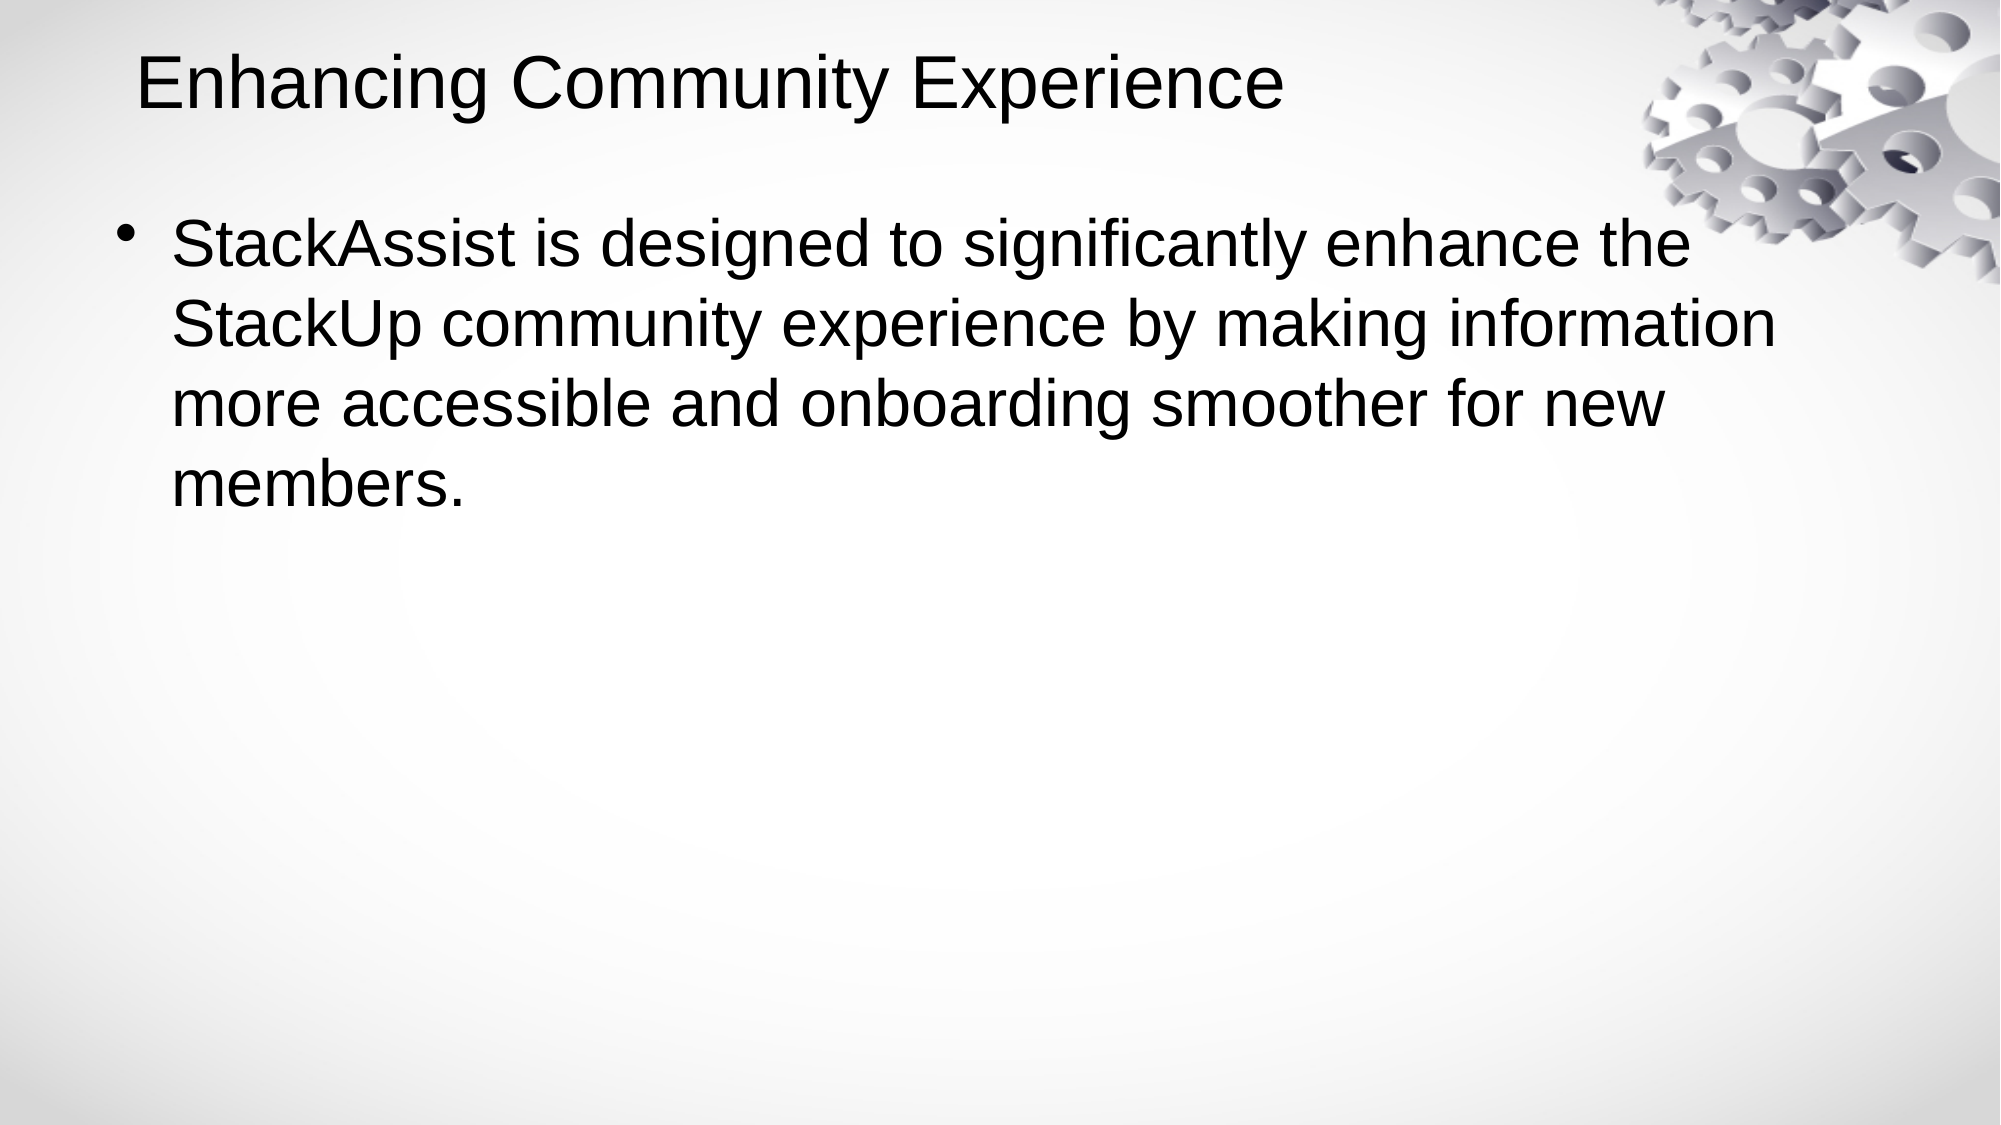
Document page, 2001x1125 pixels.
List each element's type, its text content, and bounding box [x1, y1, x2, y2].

title Enhancing Community Experience [99, 30, 1901, 127]
picture [0, 0, 2000, 1125]
list StackAssist is designed to significantly enhance the StackUp community experience by making information more accessible and onboarding smoother for new members. [99, 192, 1901, 1006]
